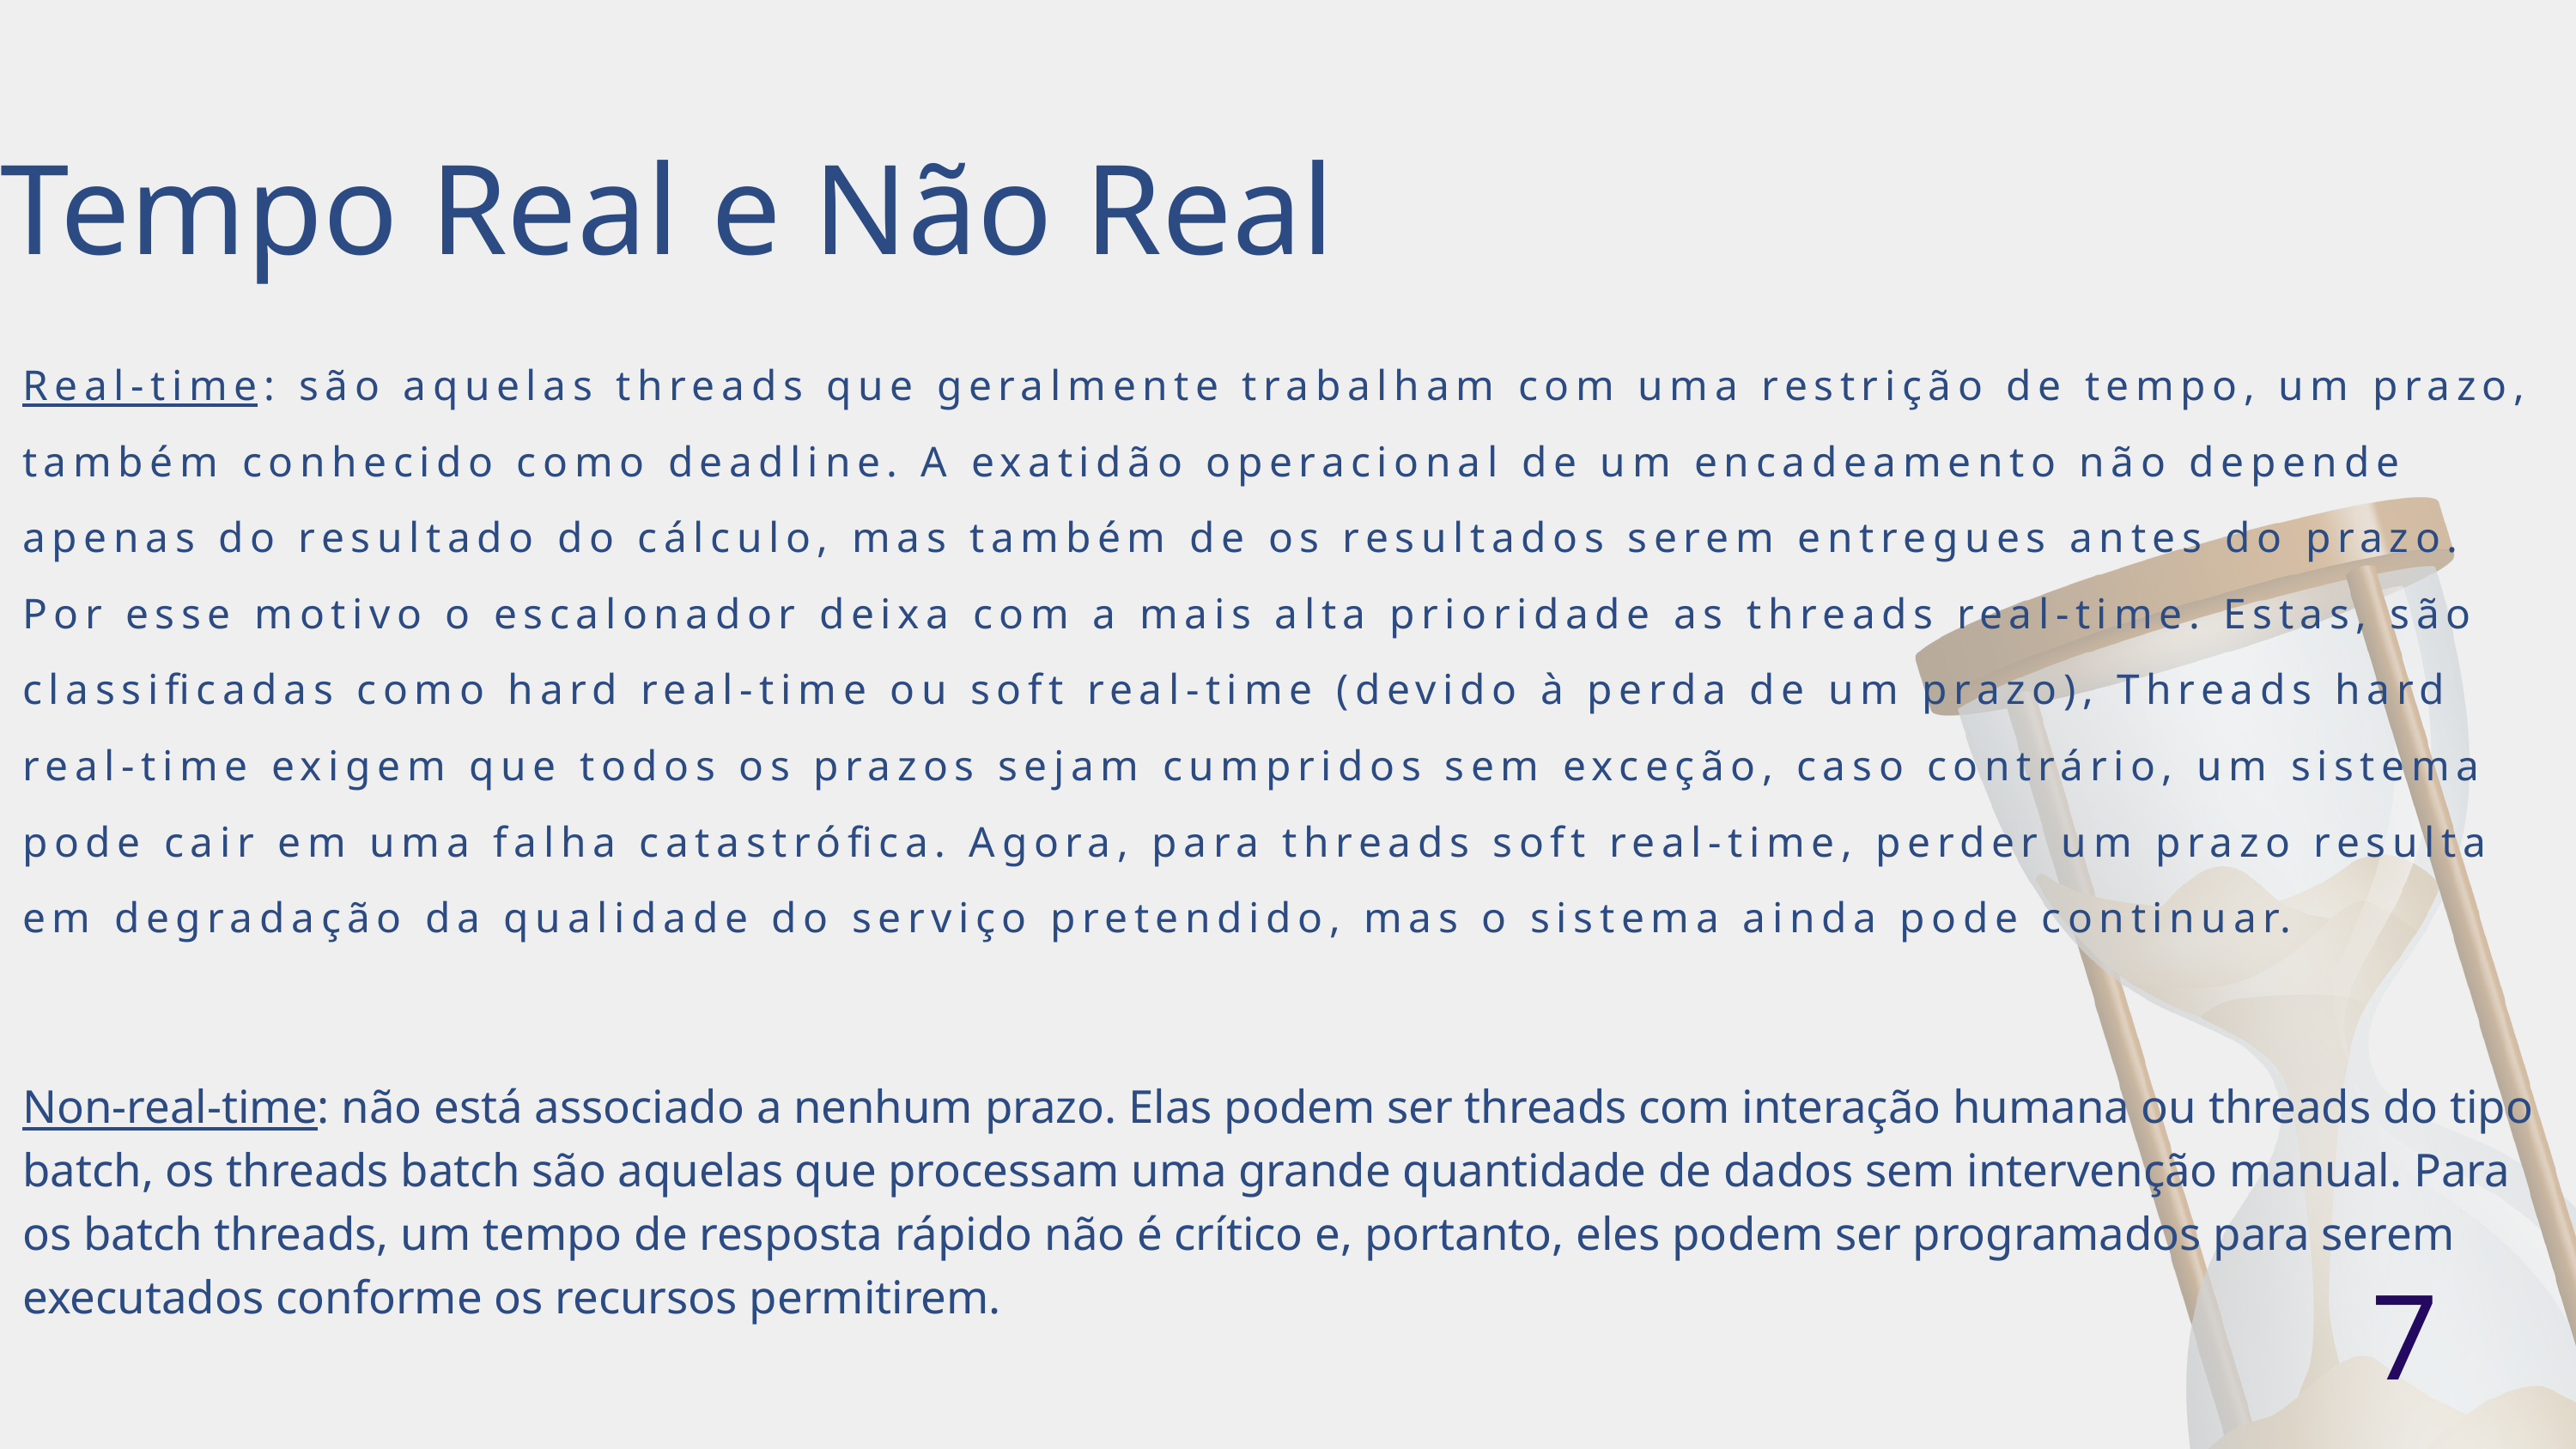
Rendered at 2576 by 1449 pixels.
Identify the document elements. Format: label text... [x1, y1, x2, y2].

text_box 7 [2357, 1283, 2451, 1404]
text_box [1915, 497, 2576, 1449]
text_box Tempo Real e Não Real [0, 130, 2576, 280]
text_box Real-time: são aquelas threads que geralmente trabalham com uma restrição de tempo, um prazo, também conhecido como deadline. A exatidão operacional de um encadeamento não depende apenas do resultado do cálculo, mas também de os resultados serem entregues antes do prazo. Por esse motivo o escalonador deixa com a mais alta prioridade as threads real-time. Estas, são classificadas como hard real-time ou soft real-time (devido à perda de um prazo), Threads hard real-time exigem que todos os prazos sejam cumpridos sem exceção, caso contrário, um sistema pode cair em uma falha catastrófica. Agora, para threads soft real-time, perder um prazo resulta em degradação da qualidade do serviço pretendido, mas o sistema ainda pode continuar. [22, 332, 2550, 942]
text_box Non-real-time: não está associado a nenhum prazo. Elas podem ser threads com interação humana ou threads do tipo batch, os threads batch são aquelas que processam uma grande quantidade de dados sem intervenção manual. Para os batch threads, um tempo de resposta rápido não é crítico e, portanto, eles podem ser programados para serem executados conforme os recursos permitirem. [22, 1069, 2550, 1386]
